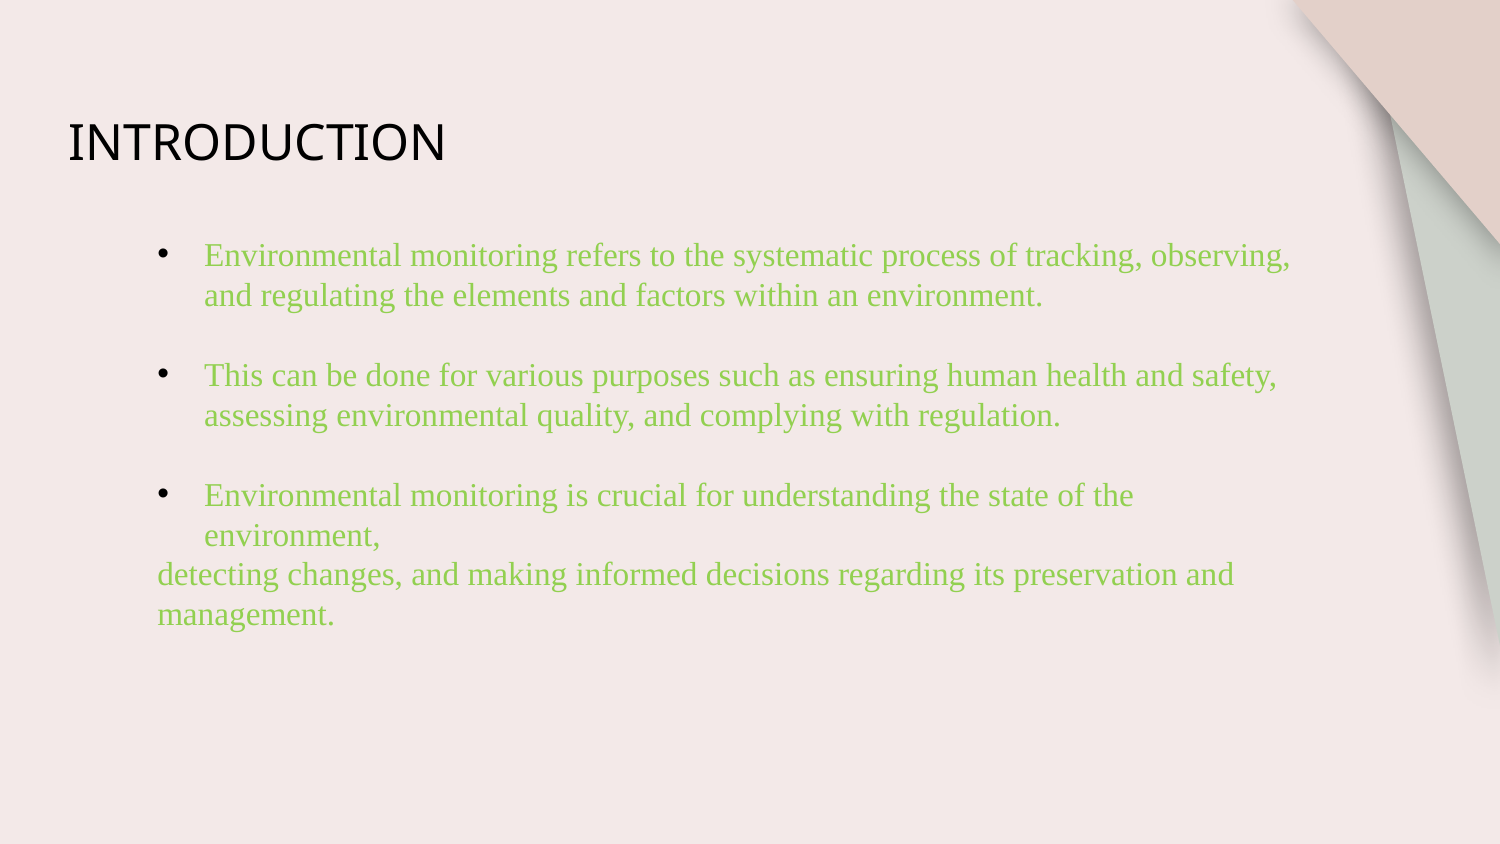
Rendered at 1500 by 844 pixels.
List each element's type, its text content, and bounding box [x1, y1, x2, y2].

text_box Environmental monitoring refers to the systematic process of tracking, observing, and regulating the elements and factors within an environment. This can be done for various purposes such as ensuring human health and safety, assessing environmental quality, and complying with regulation. Environmental monitoring is crucial for understanding the state of the environment, detecting changes, and making informed decisions regarding its preservation and management. [142, 225, 1325, 640]
text_box INTRODUCTION [54, 103, 716, 178]
